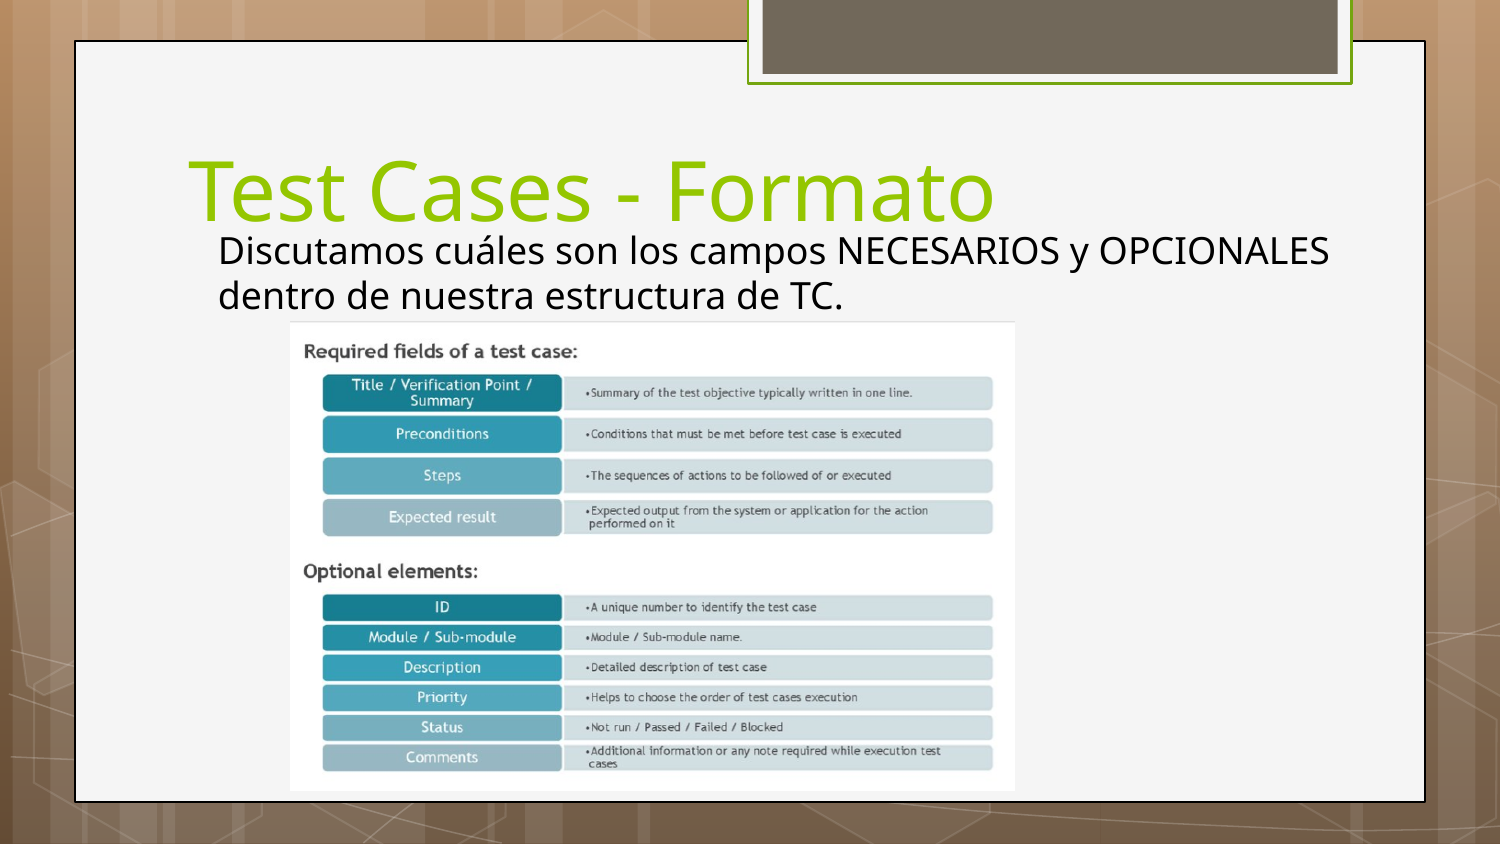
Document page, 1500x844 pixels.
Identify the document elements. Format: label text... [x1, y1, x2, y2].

text_box Discutamos cuáles son los campos NECESARIOS y OPCIONALES dentro de nuestra estructura de TC. [202, 212, 1360, 333]
title Test Cases - Formato [173, 105, 1327, 246]
picture [289, 321, 1015, 791]
